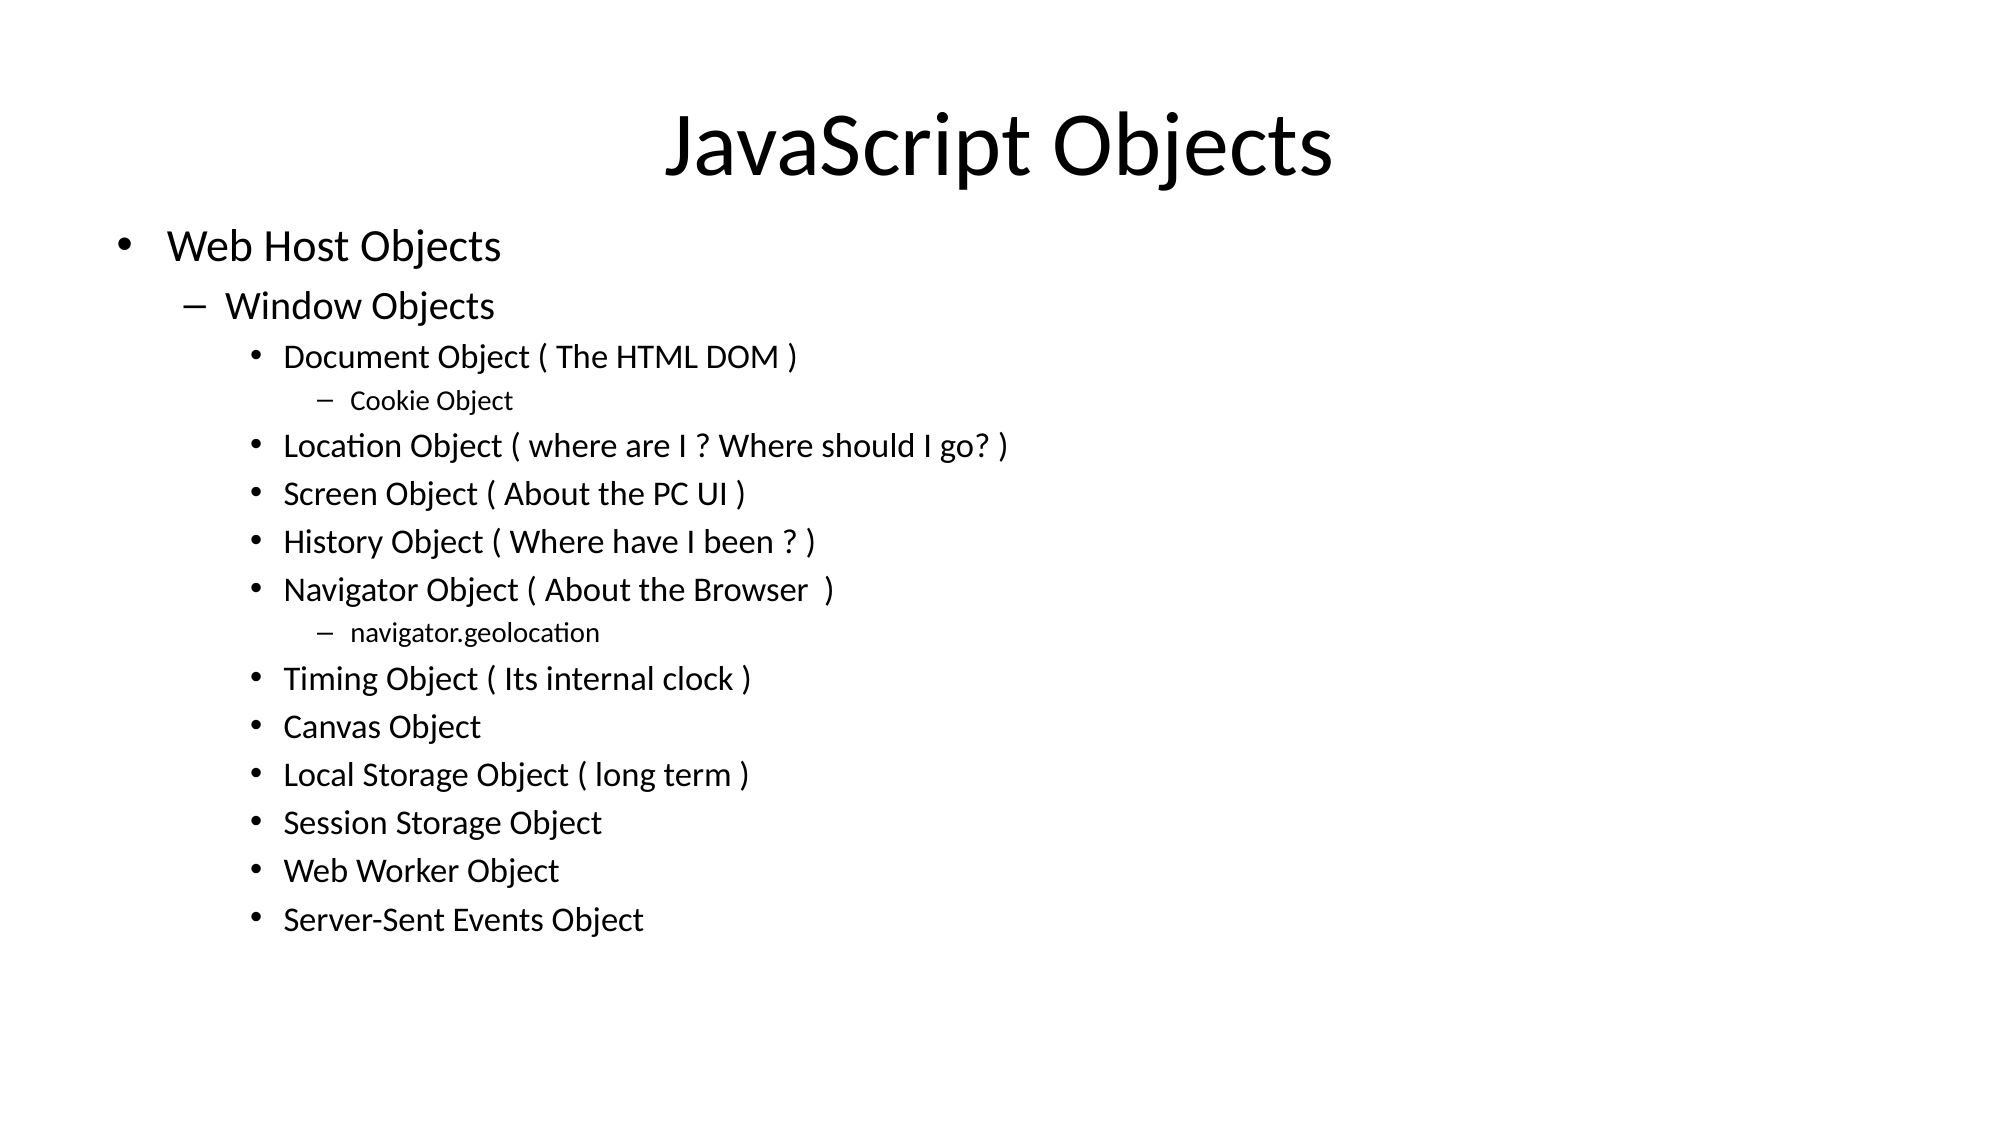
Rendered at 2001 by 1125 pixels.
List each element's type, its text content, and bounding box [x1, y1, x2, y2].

list Web Host Objects Window Objects Document Object ( The HTML DOM ) Cookie Object Location Object ( where are I ? Where should I go? ) Screen Object ( About the PC UI ) History Object ( Where have I been ? ) Navigator Object ( About the Browser ) navigator.geolocation Timing Object ( Its internal clock ) Canvas Object Local Storage Object ( long term ) Session Storage Object Web Worker Object Server-Sent Events Object [101, 208, 1902, 951]
title JavaScript Objects [99, 45, 1900, 233]
